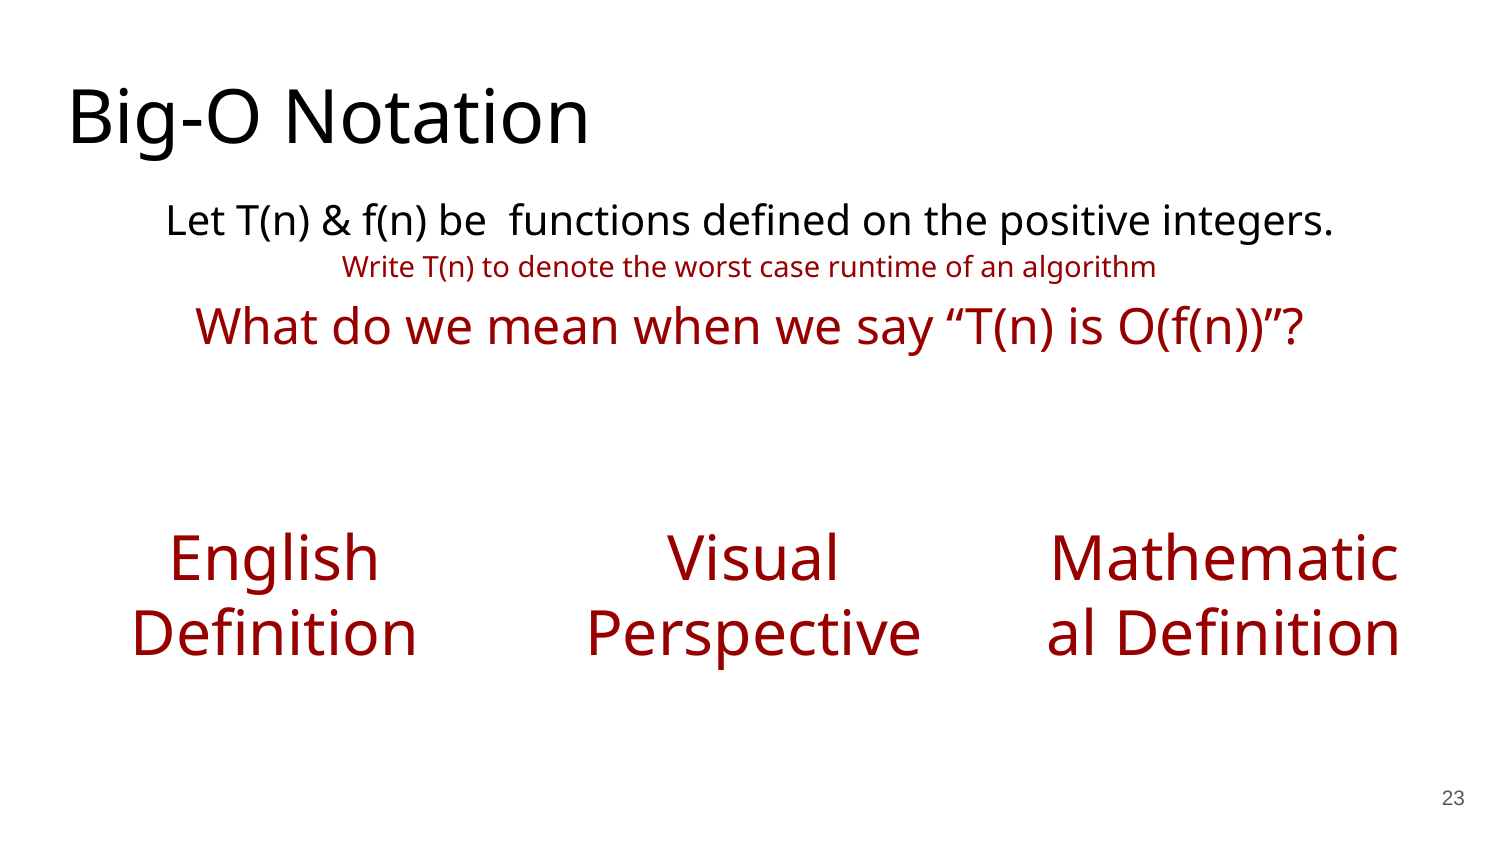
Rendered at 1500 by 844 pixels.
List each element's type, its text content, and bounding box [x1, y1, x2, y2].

text_box English Definition [51, 389, 499, 797]
text_box Visual Perspective [526, 389, 983, 797]
text_box Mathematical Definition [1001, 389, 1449, 797]
text_box Let T(n) & f(n) be functions defined on the positive integers. Write T(n) to denote the worst case runtime of an algorithm [47, 194, 1453, 276]
title Big-O Notation [51, 60, 1449, 167]
slide_number 23 [1389, 764, 1480, 830]
text_box What do we mean when we say “T(n) is O(f(n))”? [48, 289, 1452, 360]
